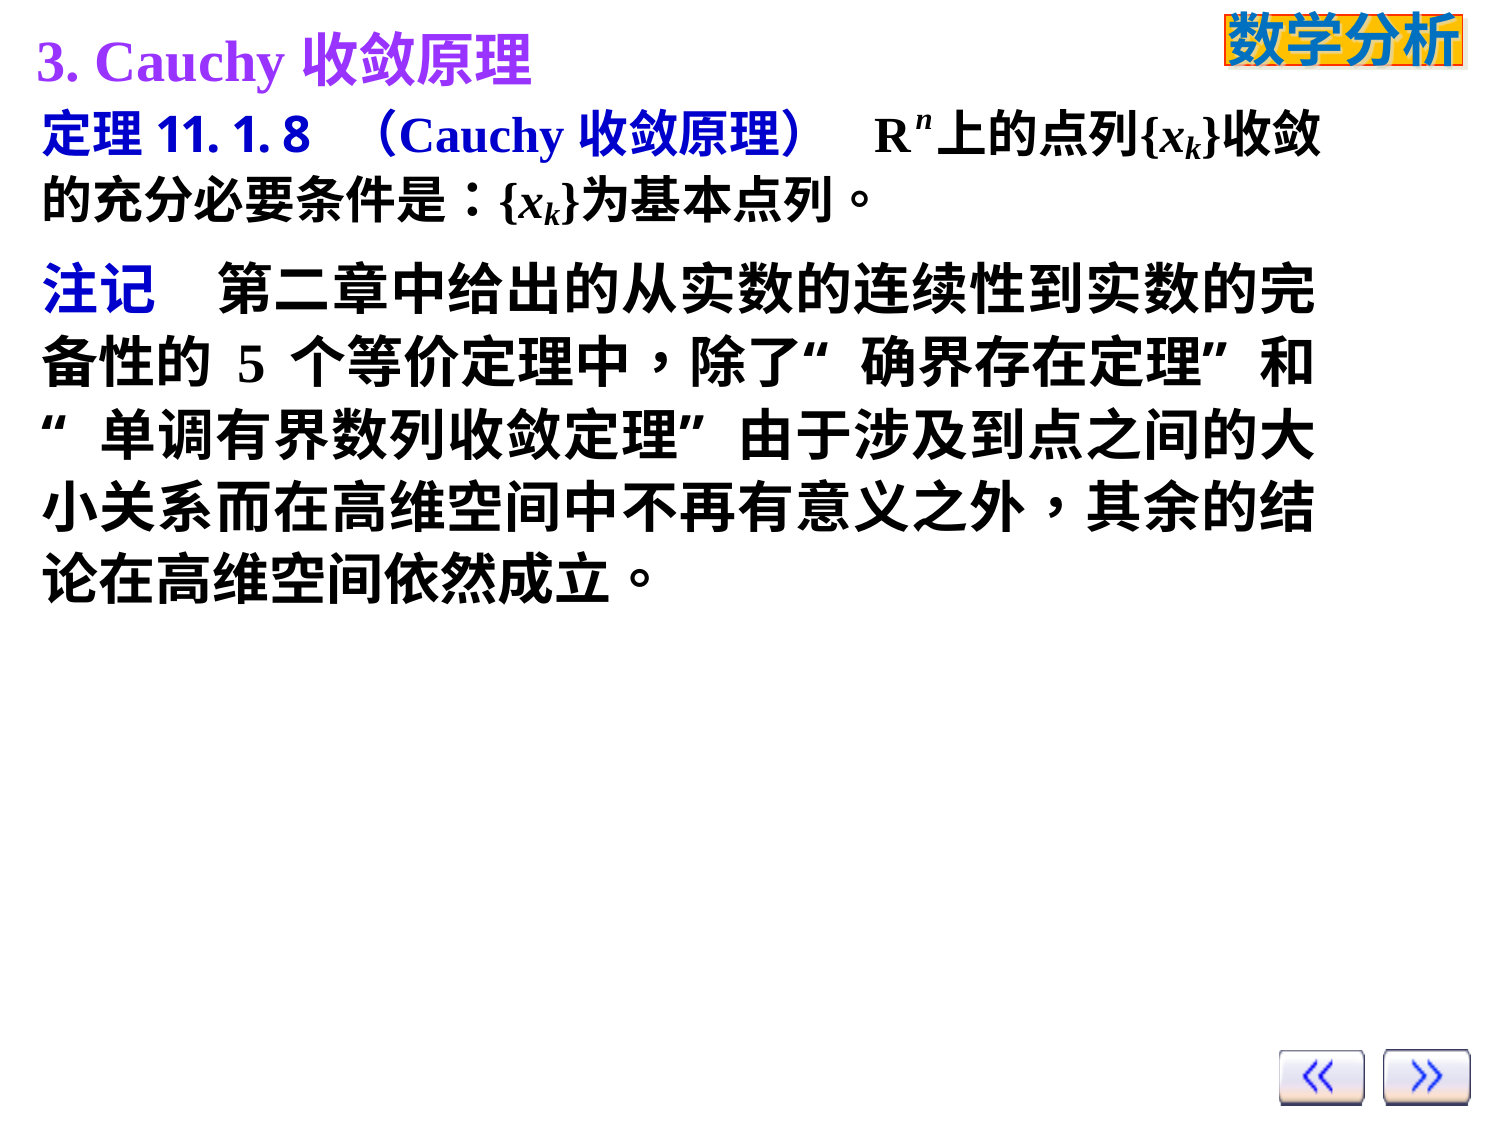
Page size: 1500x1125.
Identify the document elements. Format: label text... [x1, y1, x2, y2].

picture [1279, 1050, 1365, 1106]
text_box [40, 101, 1324, 250]
text_box 3. Cauchy收敛原理 [21, 16, 548, 101]
picture [1383, 1049, 1471, 1106]
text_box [40, 253, 1318, 617]
